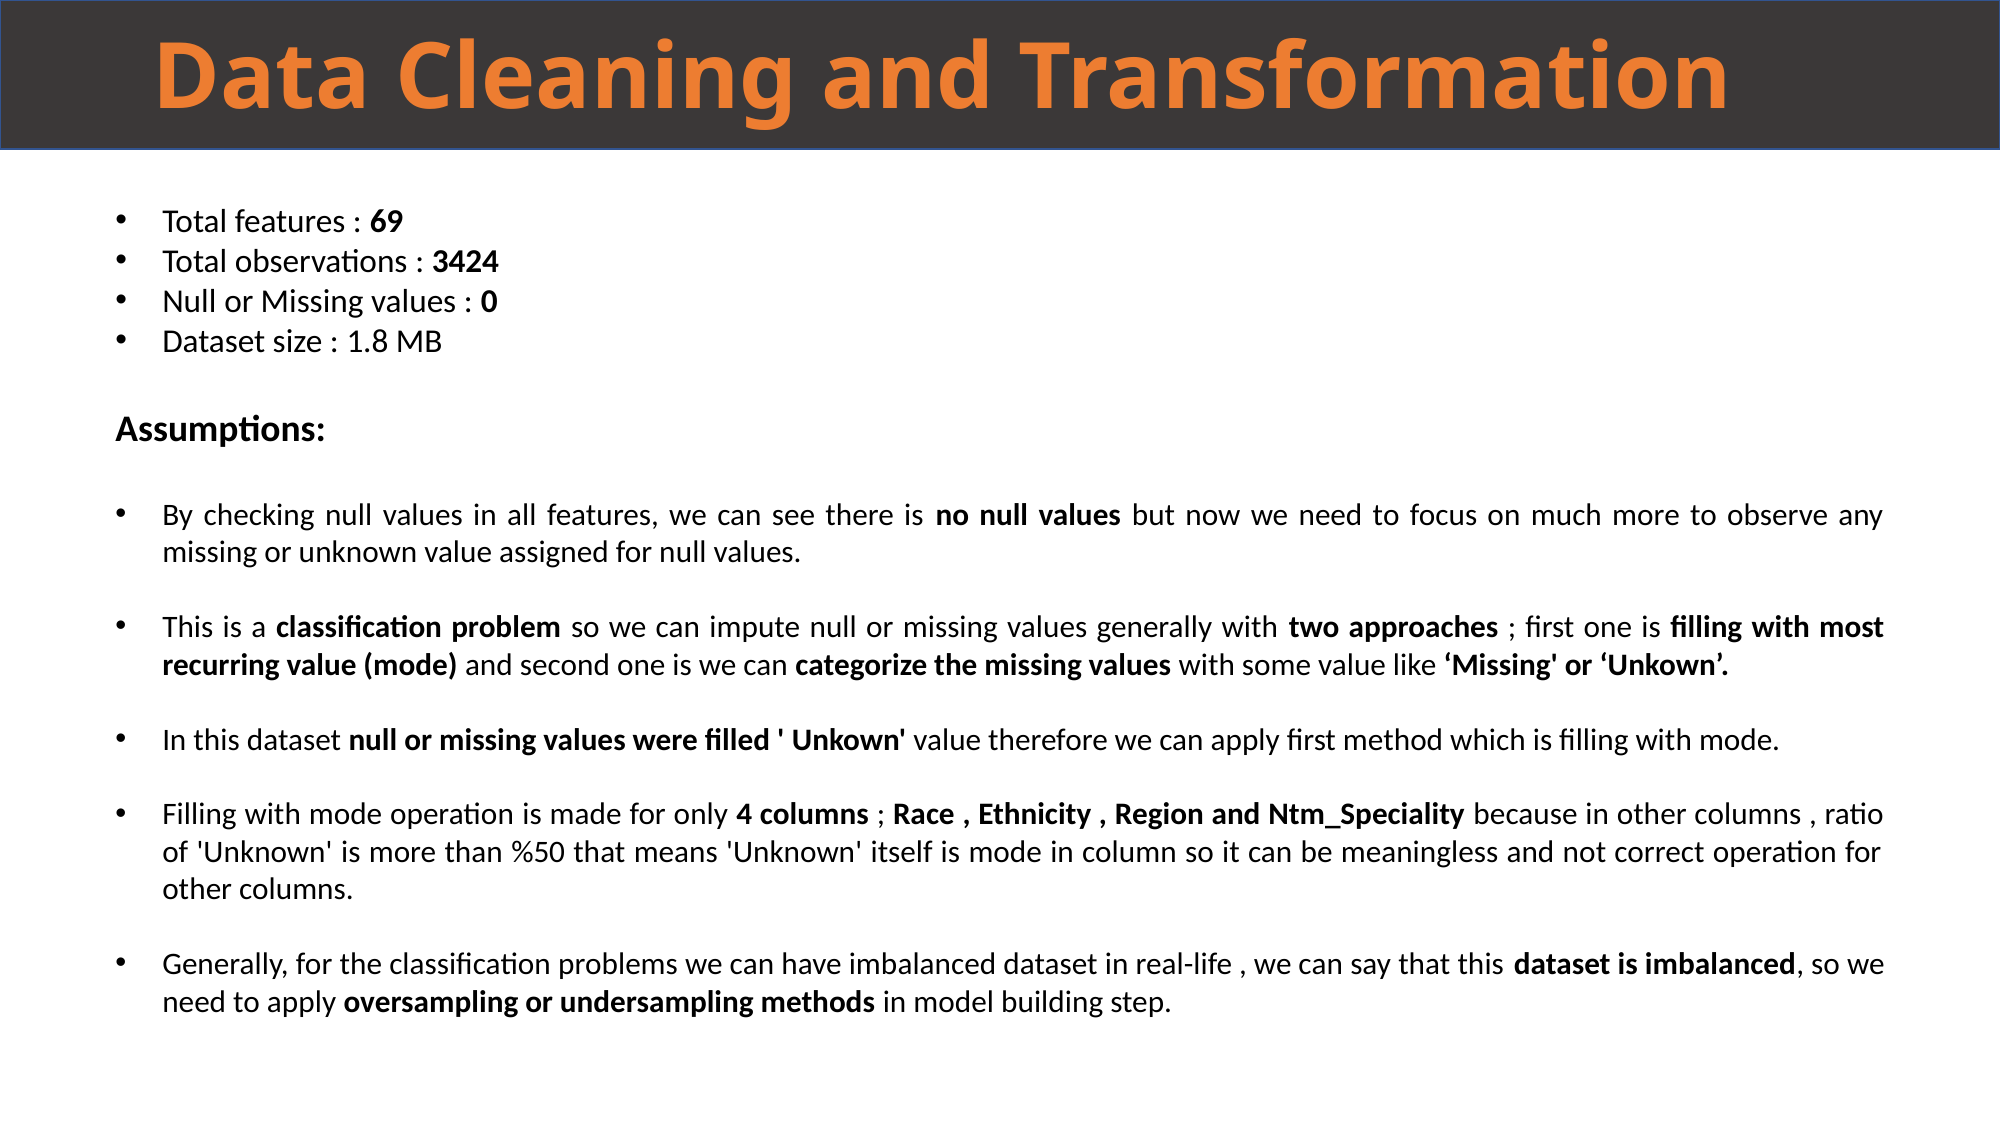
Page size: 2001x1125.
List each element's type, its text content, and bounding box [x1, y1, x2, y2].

text_box Total features : 69 Total observations : 3424 Null or Missing values : 0 Dataset size : 1.8 MB Assumptions: By checking null values in all features, we can see there is no null values but now we need to focus on much more to observe any missing or unknown value assigned for null values. This is a classification problem so we can impute null or missing values generally with two approaches ; first one is filling with most recurring value (mode) and second one is we can categorize the missing values with some value like ‘Missing' or ‘Unkown’. In this dataset null or missing values were filled ' Unkown' value therefore we can apply first method which is filling with mode. Filling with mode operation is made for only 4 columns ; Race , Ethnicity , Region and Ntm_Speciality because in other columns , ratio of 'Unknown' is more than %50 that means 'Unknown' itself is mode in column so it can be meaningless and not correct operation for other columns. Generally, for the classification problems we can have imbalanced dataset in real-life , we can say that this dataset is imbalanced, so we need to apply oversampling or undersampling methods in model building step. [100, 150, 1900, 1071]
title Data Cleaning and Transformation [137, 9, 1863, 149]
text_box [0, 0, 2000, 150]
